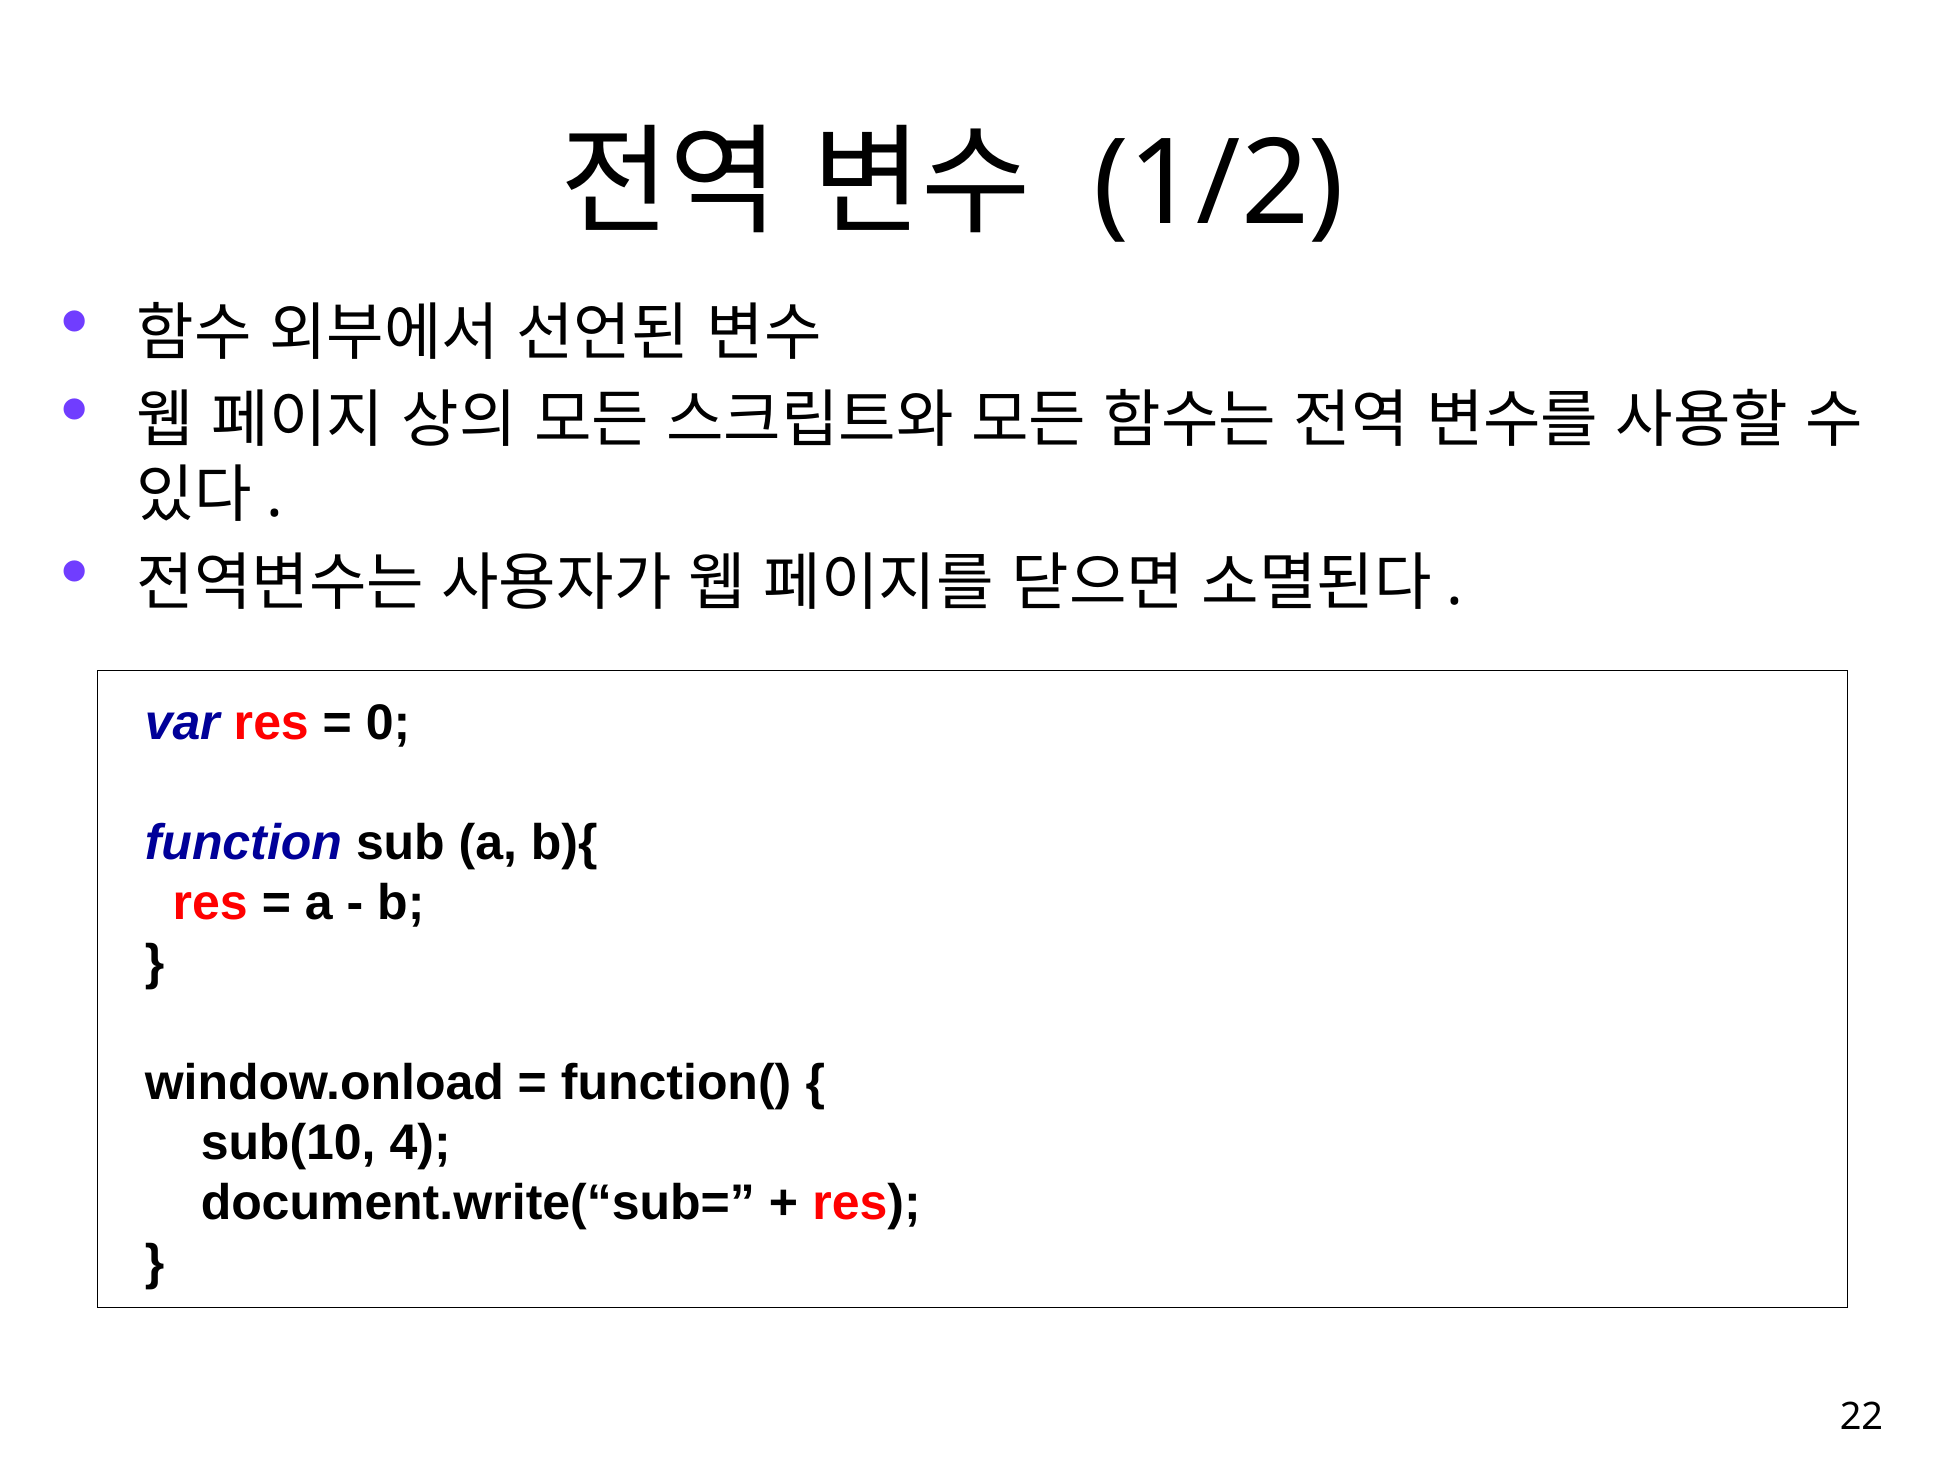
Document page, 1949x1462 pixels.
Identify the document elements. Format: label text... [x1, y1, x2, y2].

title 전역 변수 (1/2) [156, 92, 1749, 255]
slide_number 22 [1496, 1372, 1899, 1462]
list 함수 외부에서 선언된 변수 웹 페이지 상의 모든 스크립트와 모든 함수는 전역 변수를 사용할 수 있다. 전역변수는 사용자가 웹 페이지를 닫으면 소멸된다. [48, 284, 1897, 1343]
text_box var res = 0; function sub (a, b){ res = a - b; } window.onload = function() { sub(10, 4); document.write(“sub=” + res); } [97, 670, 1848, 1308]
